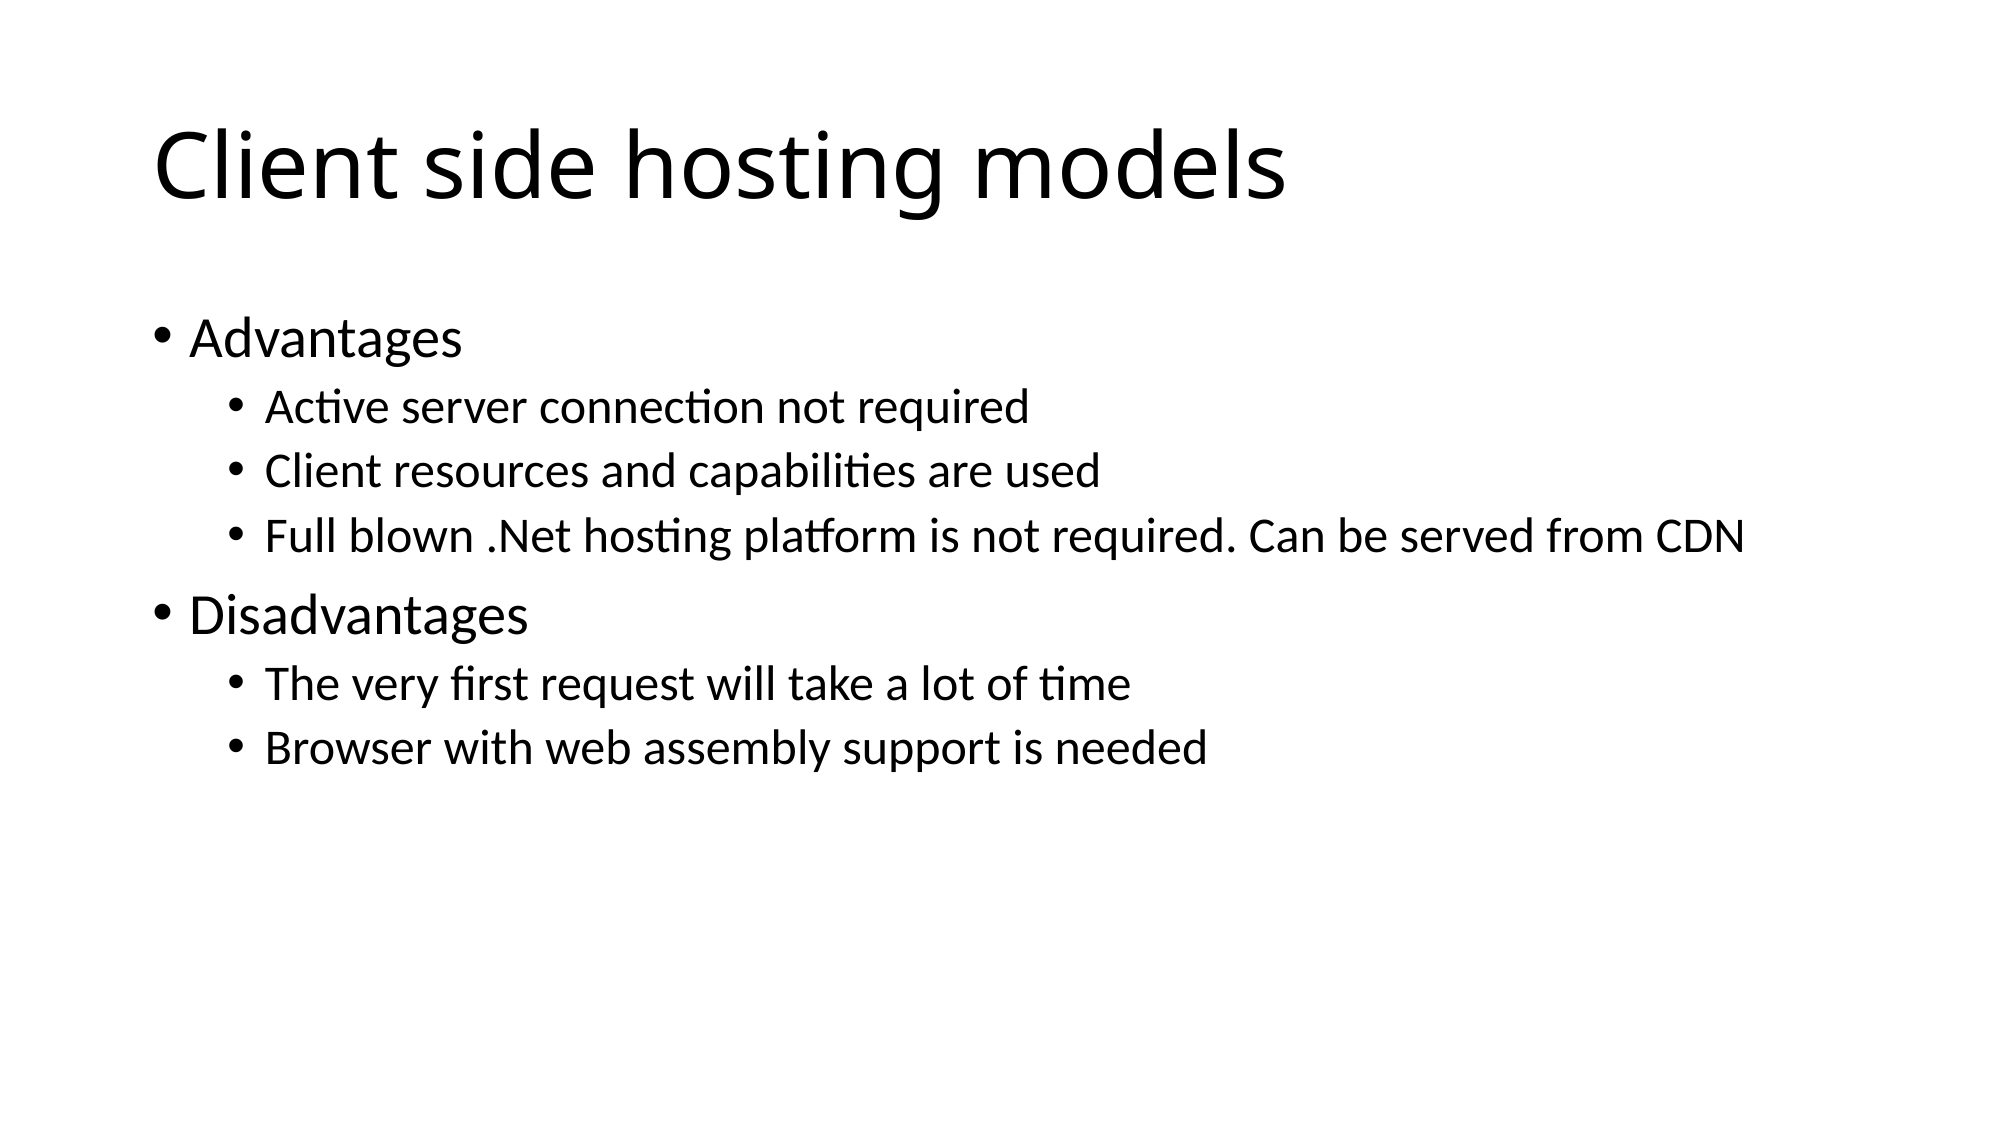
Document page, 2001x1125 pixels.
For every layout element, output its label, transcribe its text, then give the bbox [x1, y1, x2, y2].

list Advantages Active server connection not required Client resources and capabilities are used Full blown .Net hosting platform is not required. Can be served from CDN Disadvantages The very first request will take a lot of time Browser with web assembly support is needed [137, 299, 1863, 1014]
title Client side hosting models [137, 59, 1863, 278]
